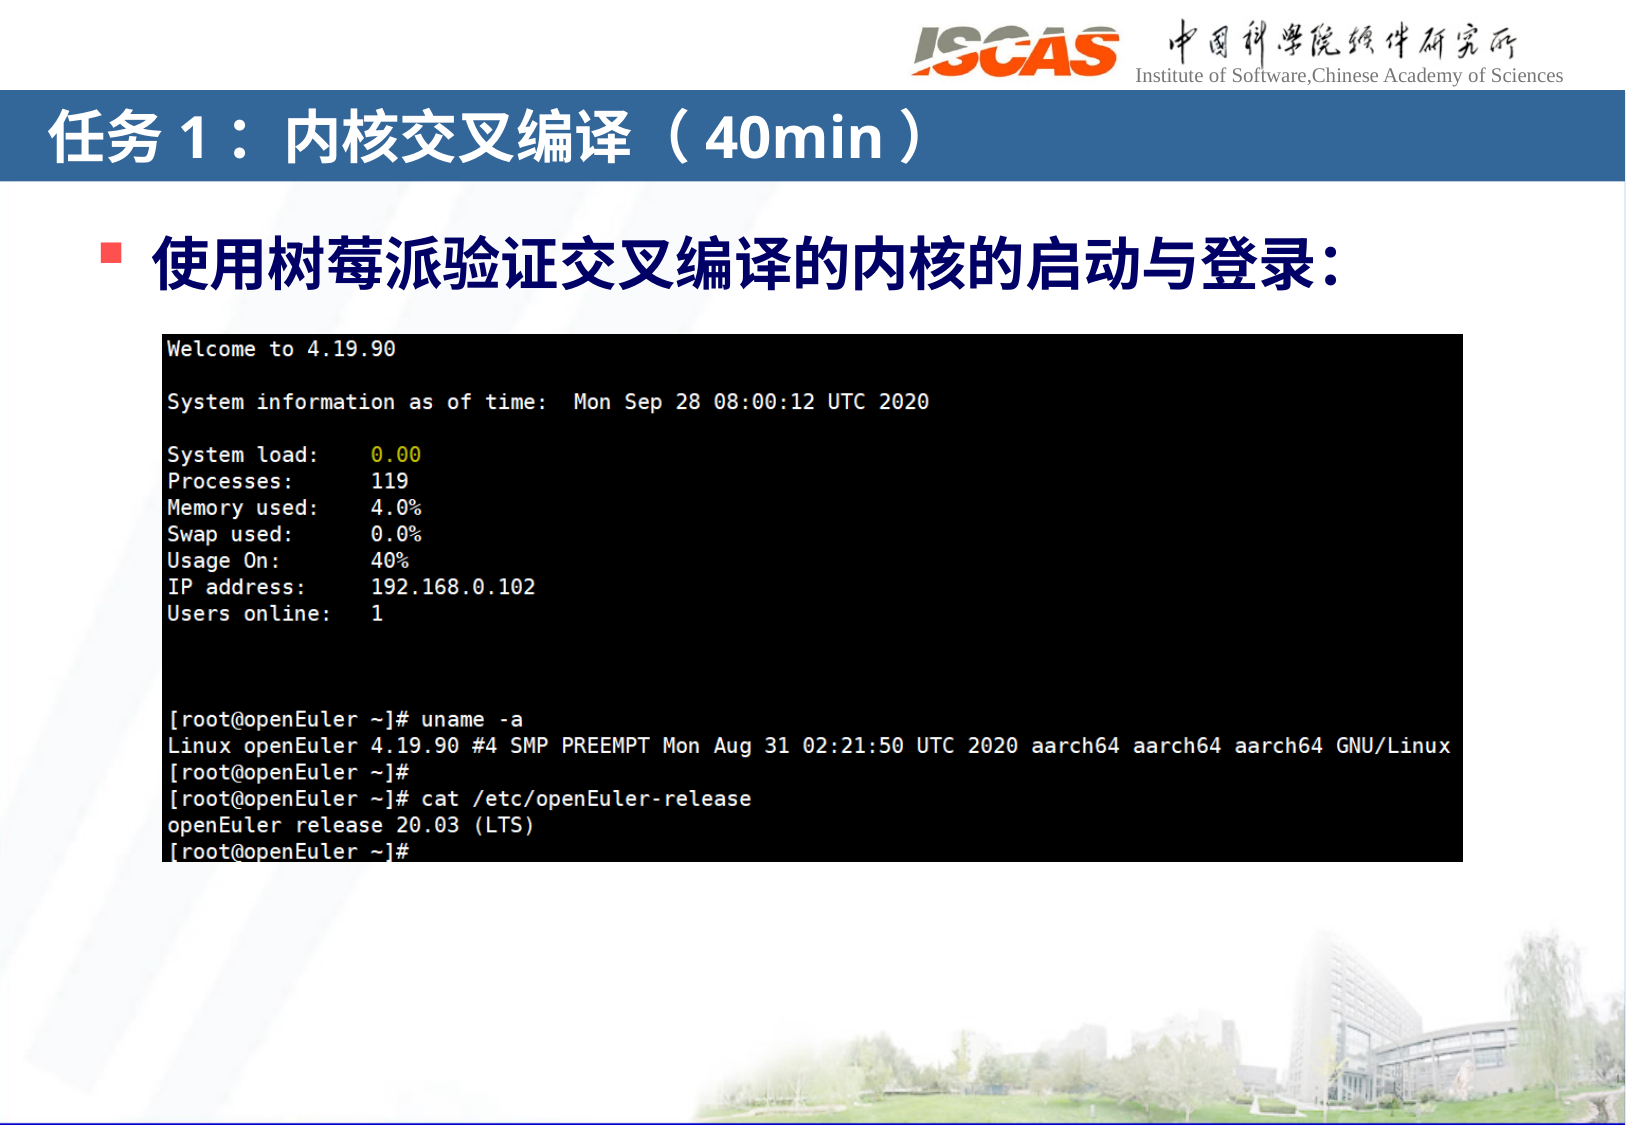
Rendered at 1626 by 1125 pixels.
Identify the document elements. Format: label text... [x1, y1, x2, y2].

picture [907, 18, 1132, 87]
picture [0, 92, 1626, 1125]
picture [1166, 15, 1519, 71]
list 使用树莓派验证交叉编译的内核的启动与登录： [79, 219, 1545, 599]
title 任务1：内核交叉编译（40min） [0, 89, 1625, 182]
